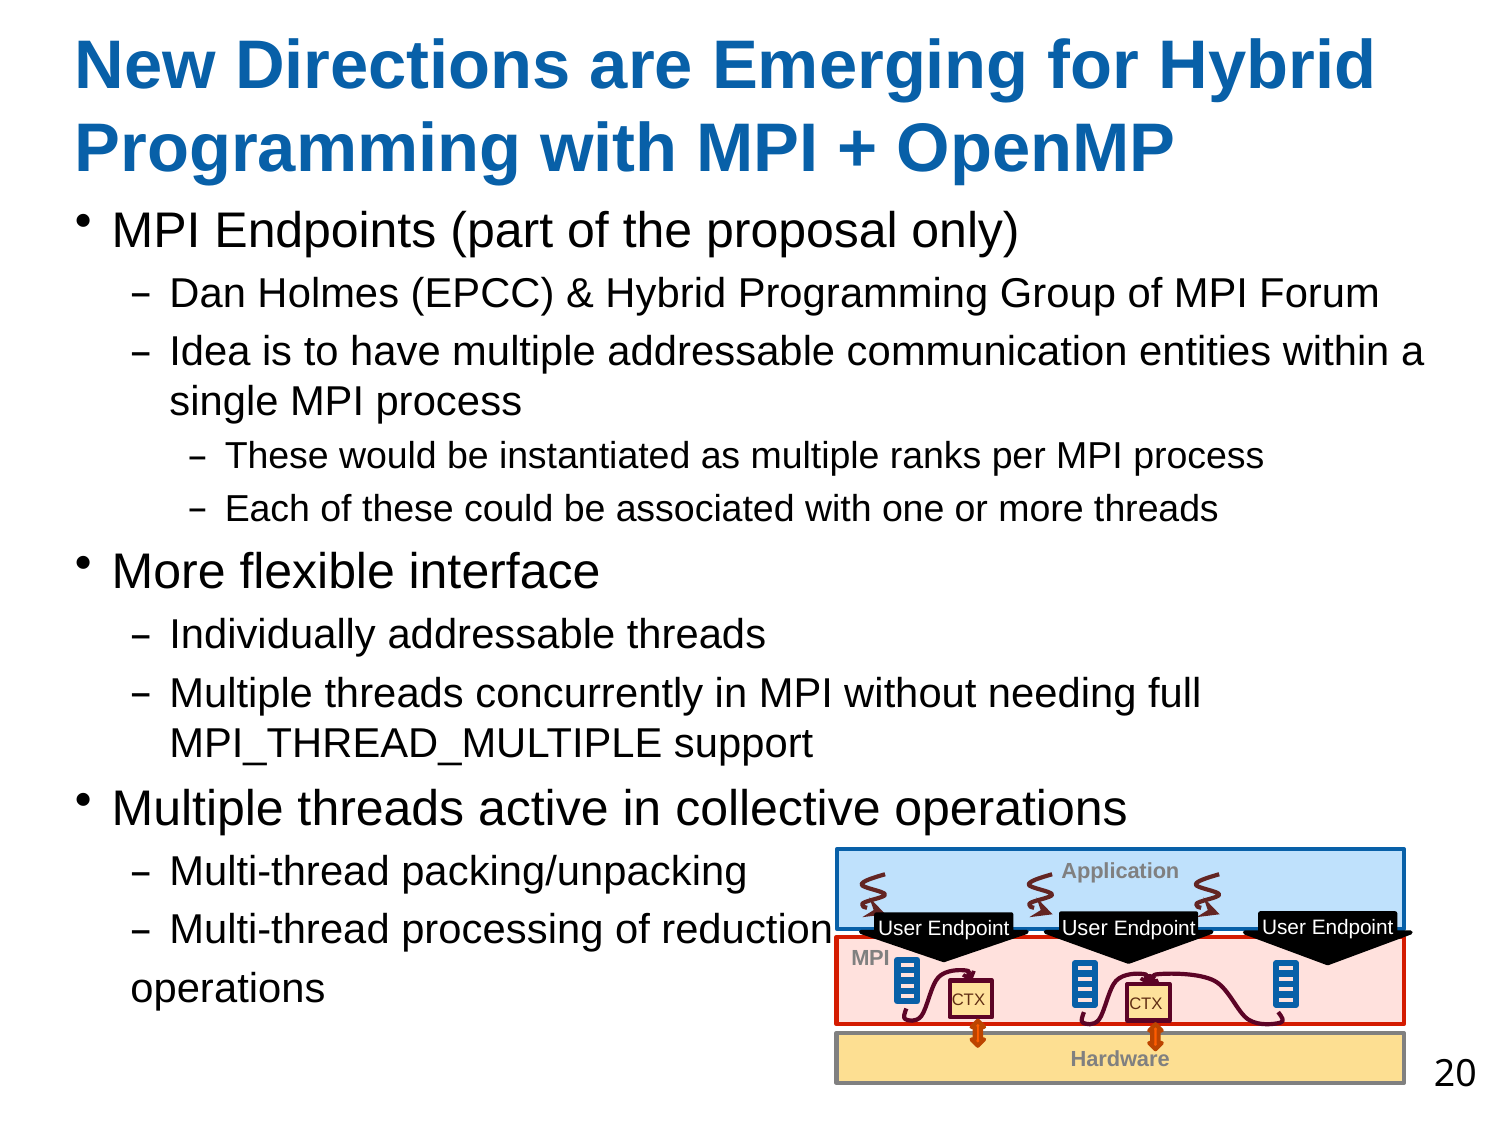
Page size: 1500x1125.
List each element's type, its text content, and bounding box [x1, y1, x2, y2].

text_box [836, 848, 1405, 1084]
list MPI Endpoints (part of the proposal only) Dan Holmes (EPCC) & Hybrid Programming Group of MPI Forum Idea is to have multiple addressable communication entities within a single MPI process These would be instantiated as multiple ranks per MPI process Each of these could be associated with one or more threads More flexible interface Individually addressable threads Multiple threads concurrently in MPI without needing full MPI_THREAD_MULTIPLE support Multiple threads active in collective operations Multi-thread packing/unpacking Multi-thread processing of reduction operations [74, 196, 1427, 992]
slide_number 20 [1419, 1041, 1500, 1103]
title New Directions are Emerging for Hybrid Programming with MPI + OpenMP [74, 20, 1427, 167]
